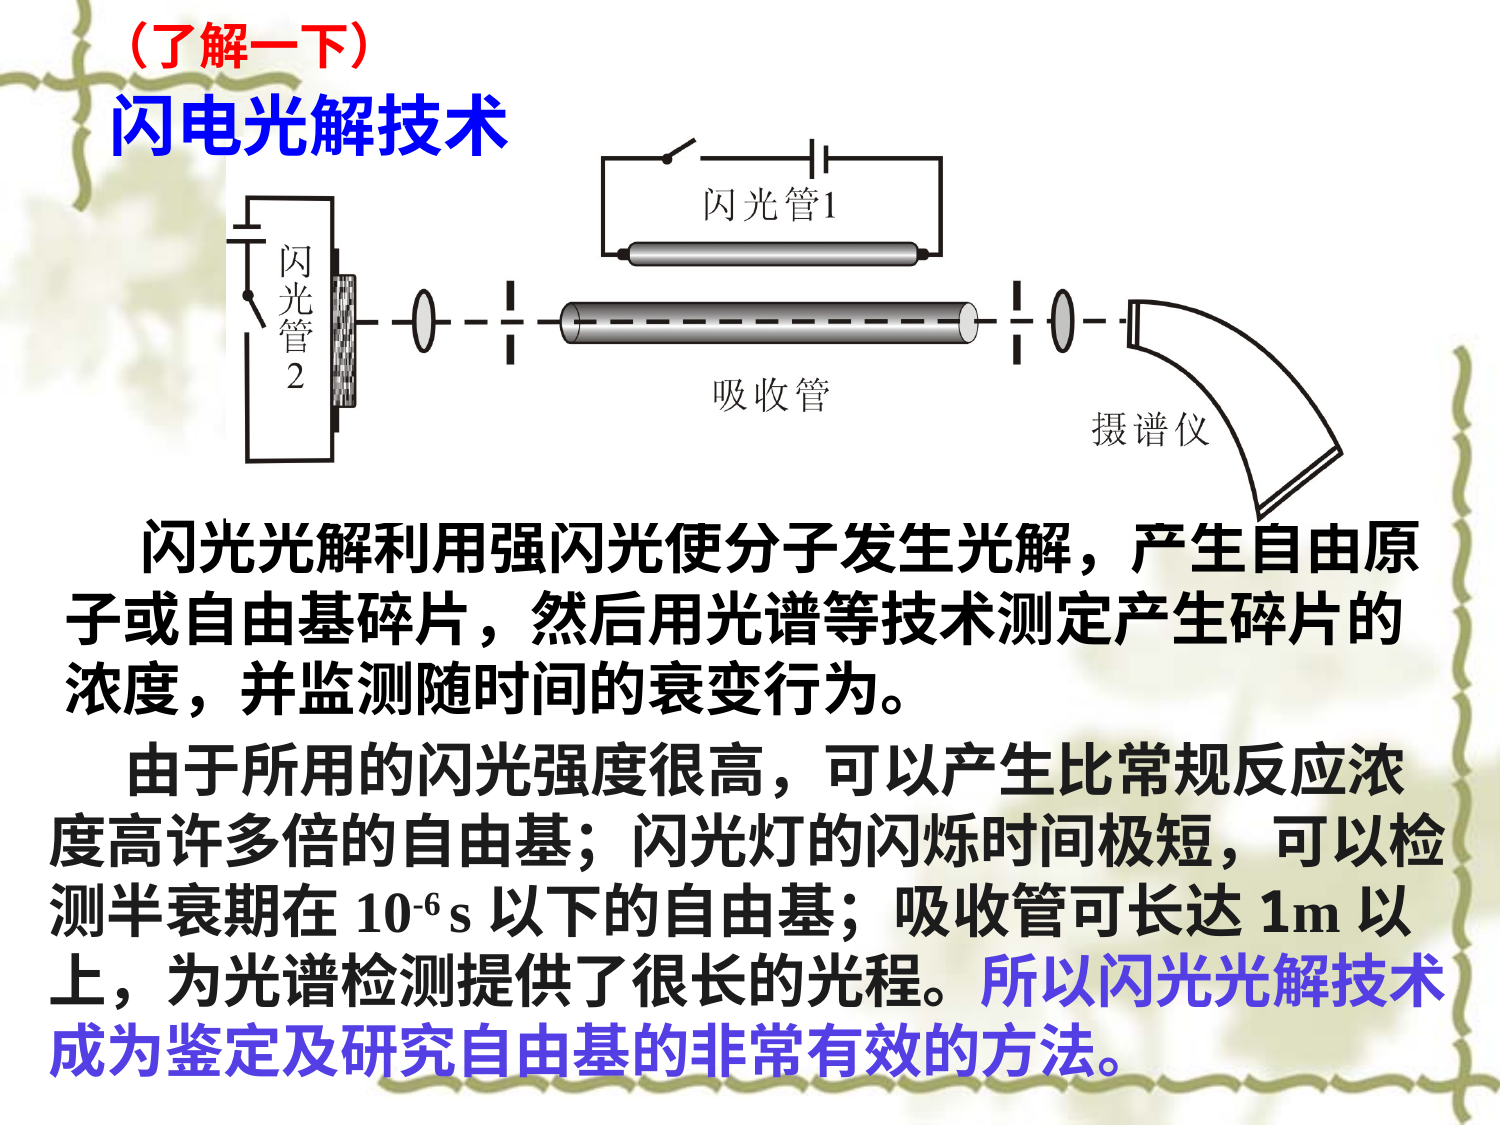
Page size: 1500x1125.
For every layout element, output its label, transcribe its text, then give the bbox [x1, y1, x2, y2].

text_box （了解一下） [84, 7, 637, 82]
text_box 闪电光解技术 [94, 82, 593, 136]
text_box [33, 137, 1463, 1085]
picture [0, 0, 1500, 1125]
